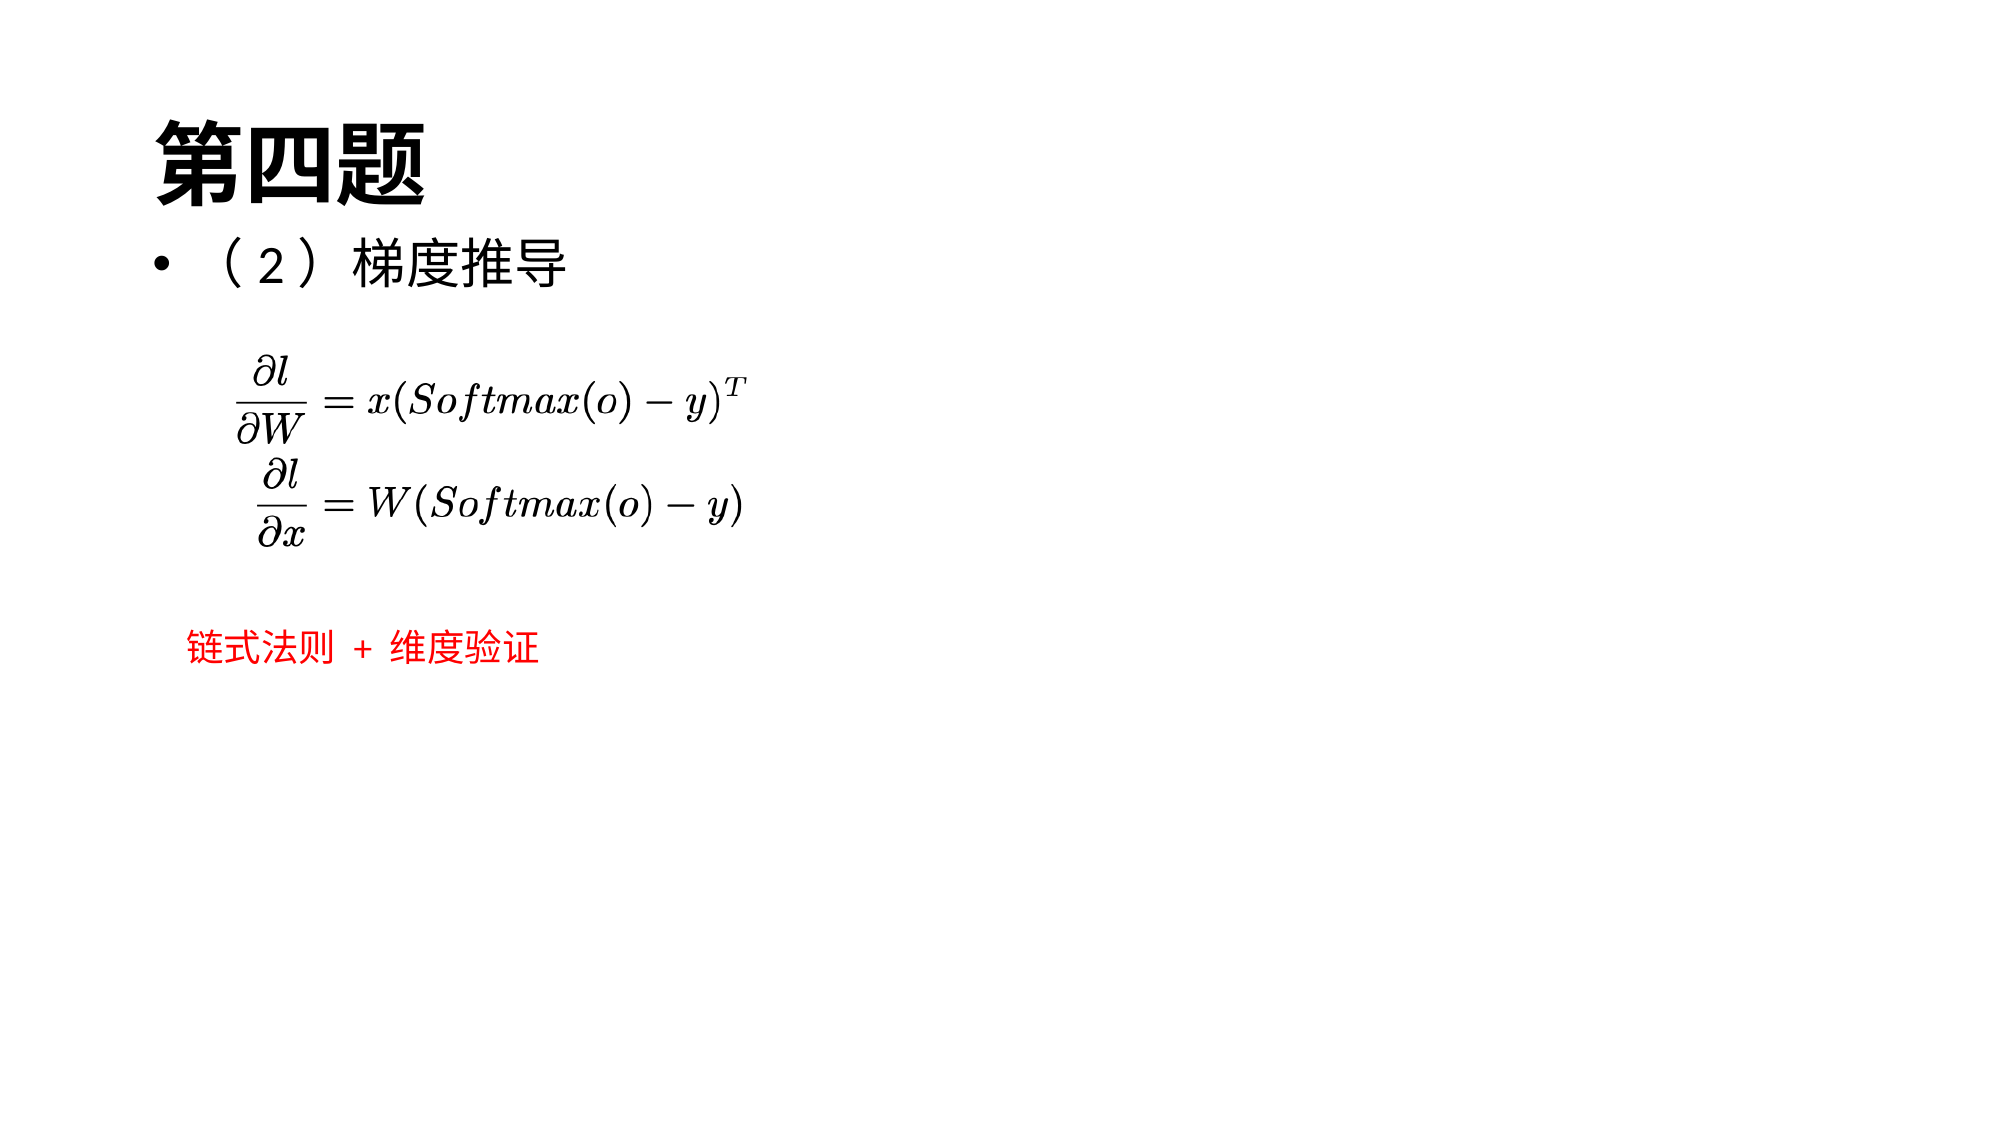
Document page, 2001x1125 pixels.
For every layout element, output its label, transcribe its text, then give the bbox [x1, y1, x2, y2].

picture [171, 325, 785, 569]
list （2）梯度推导 [137, 229, 1863, 375]
text_box 链式法则 + 维度验证 [171, 616, 1173, 677]
title 第四题 [137, 59, 1863, 229]
